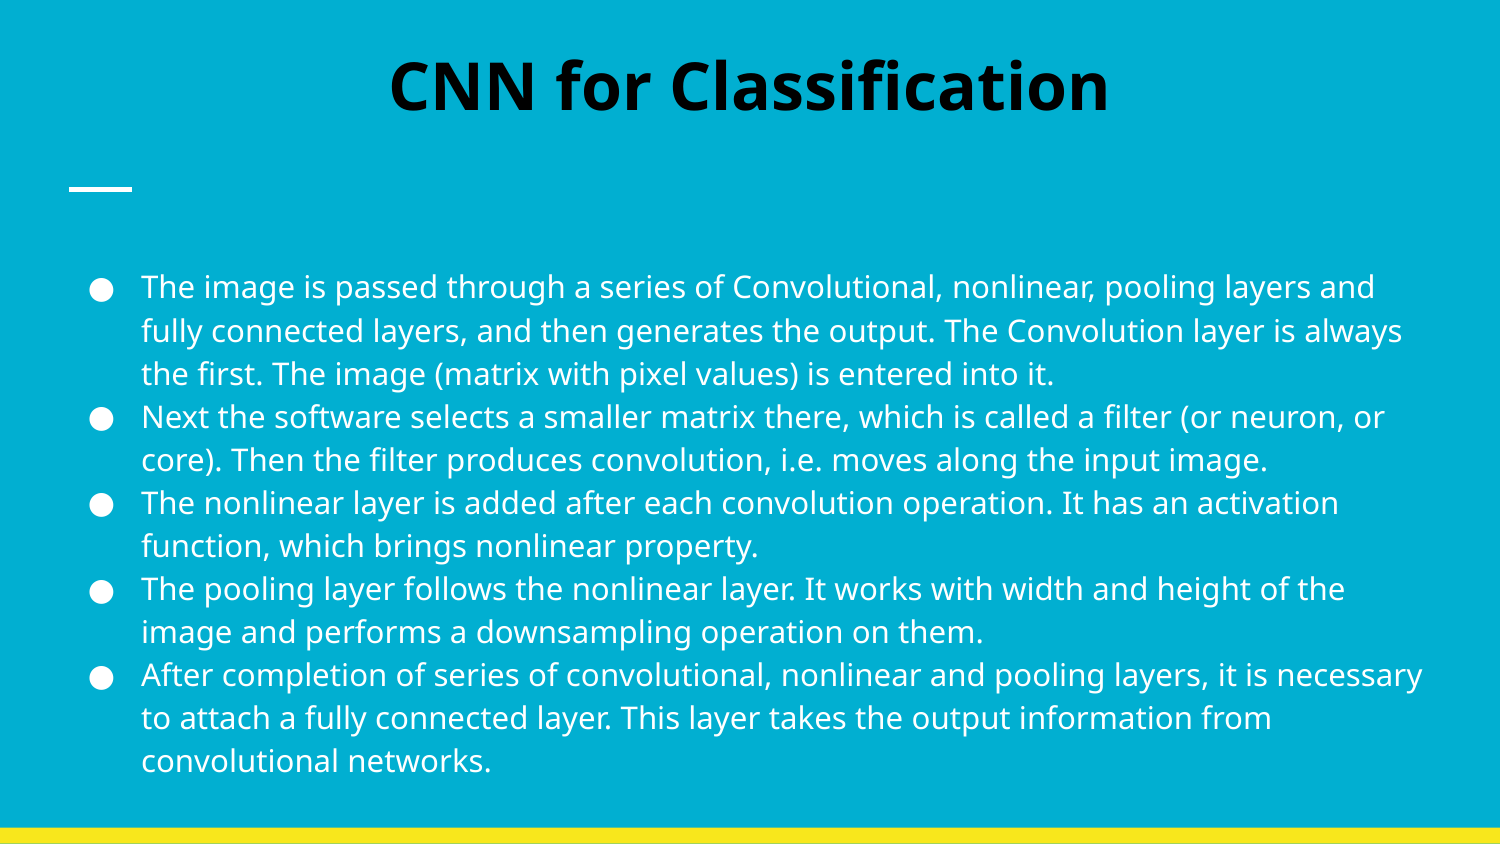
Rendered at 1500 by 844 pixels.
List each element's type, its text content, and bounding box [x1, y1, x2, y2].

title CNN for Classification [51, 29, 1449, 167]
list The image is passed through a series of Convolutional, nonlinear, pooling layers and fully connected layers, and then generates the output. The Convolution layer is always the first. Тhe image (matrix with pixel values) is entered into it. Next the software selects a smaller matrix there, which is called a filter (or neuron, or core). Then the filter produces convolution, i.e. moves along the input image. The nonlinear layer is added after each convolution operation. It has an activation function, which brings nonlinear property. The pooling layer follows the nonlinear layer. It works with width and height of the image and performs a downsampling operation on them. After completion of series of convolutional, nonlinear and pooling layers, it is necessary to attach a fully connected layer. This layer takes the output information from convolutional networks. [51, 247, 1449, 844]
